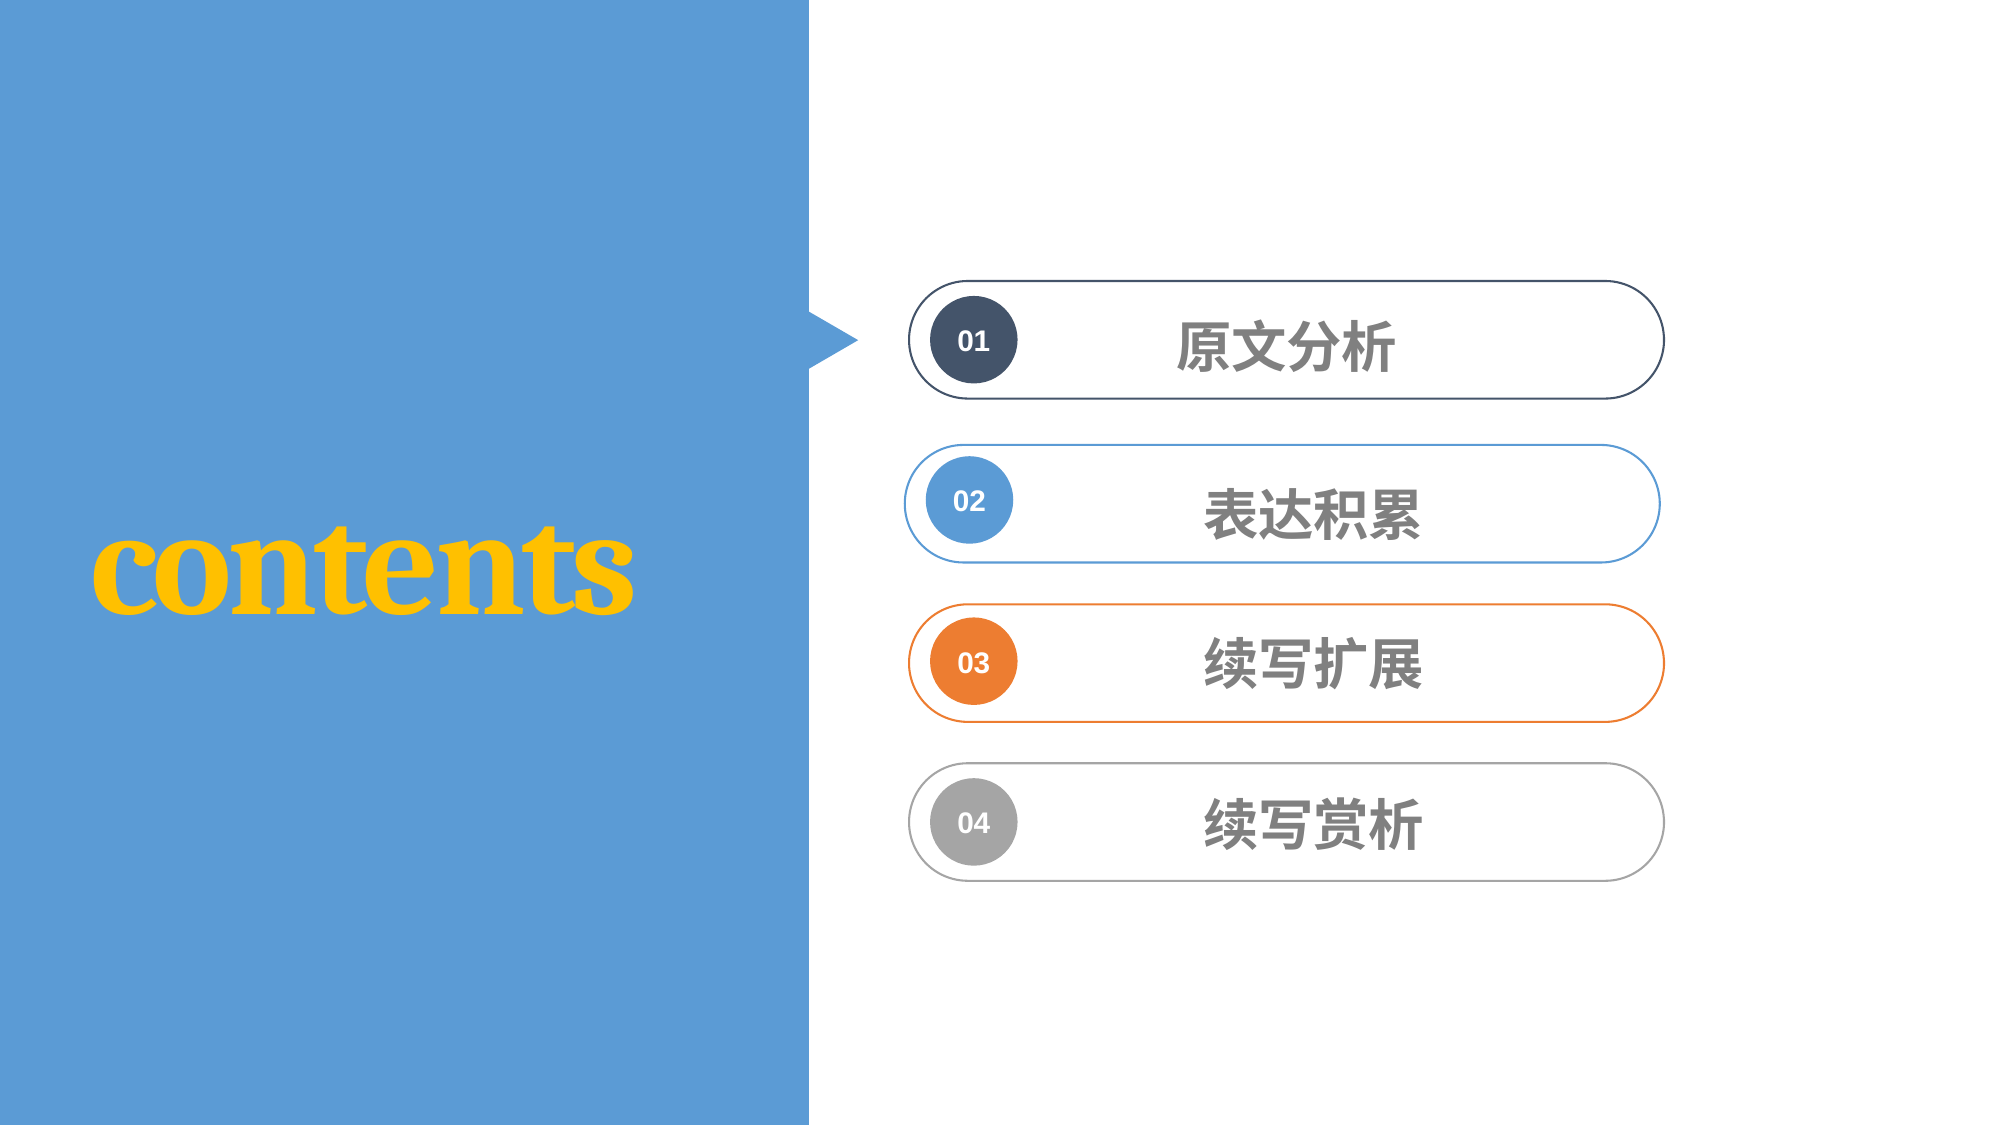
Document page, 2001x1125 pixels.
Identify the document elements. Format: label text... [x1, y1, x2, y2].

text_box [909, 763, 1665, 881]
text_box [0, 0, 810, 1125]
text_box contents [75, 456, 766, 652]
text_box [909, 280, 1665, 545]
text_box [810, 311, 861, 370]
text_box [909, 604, 1665, 722]
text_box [904, 313, 1660, 563]
